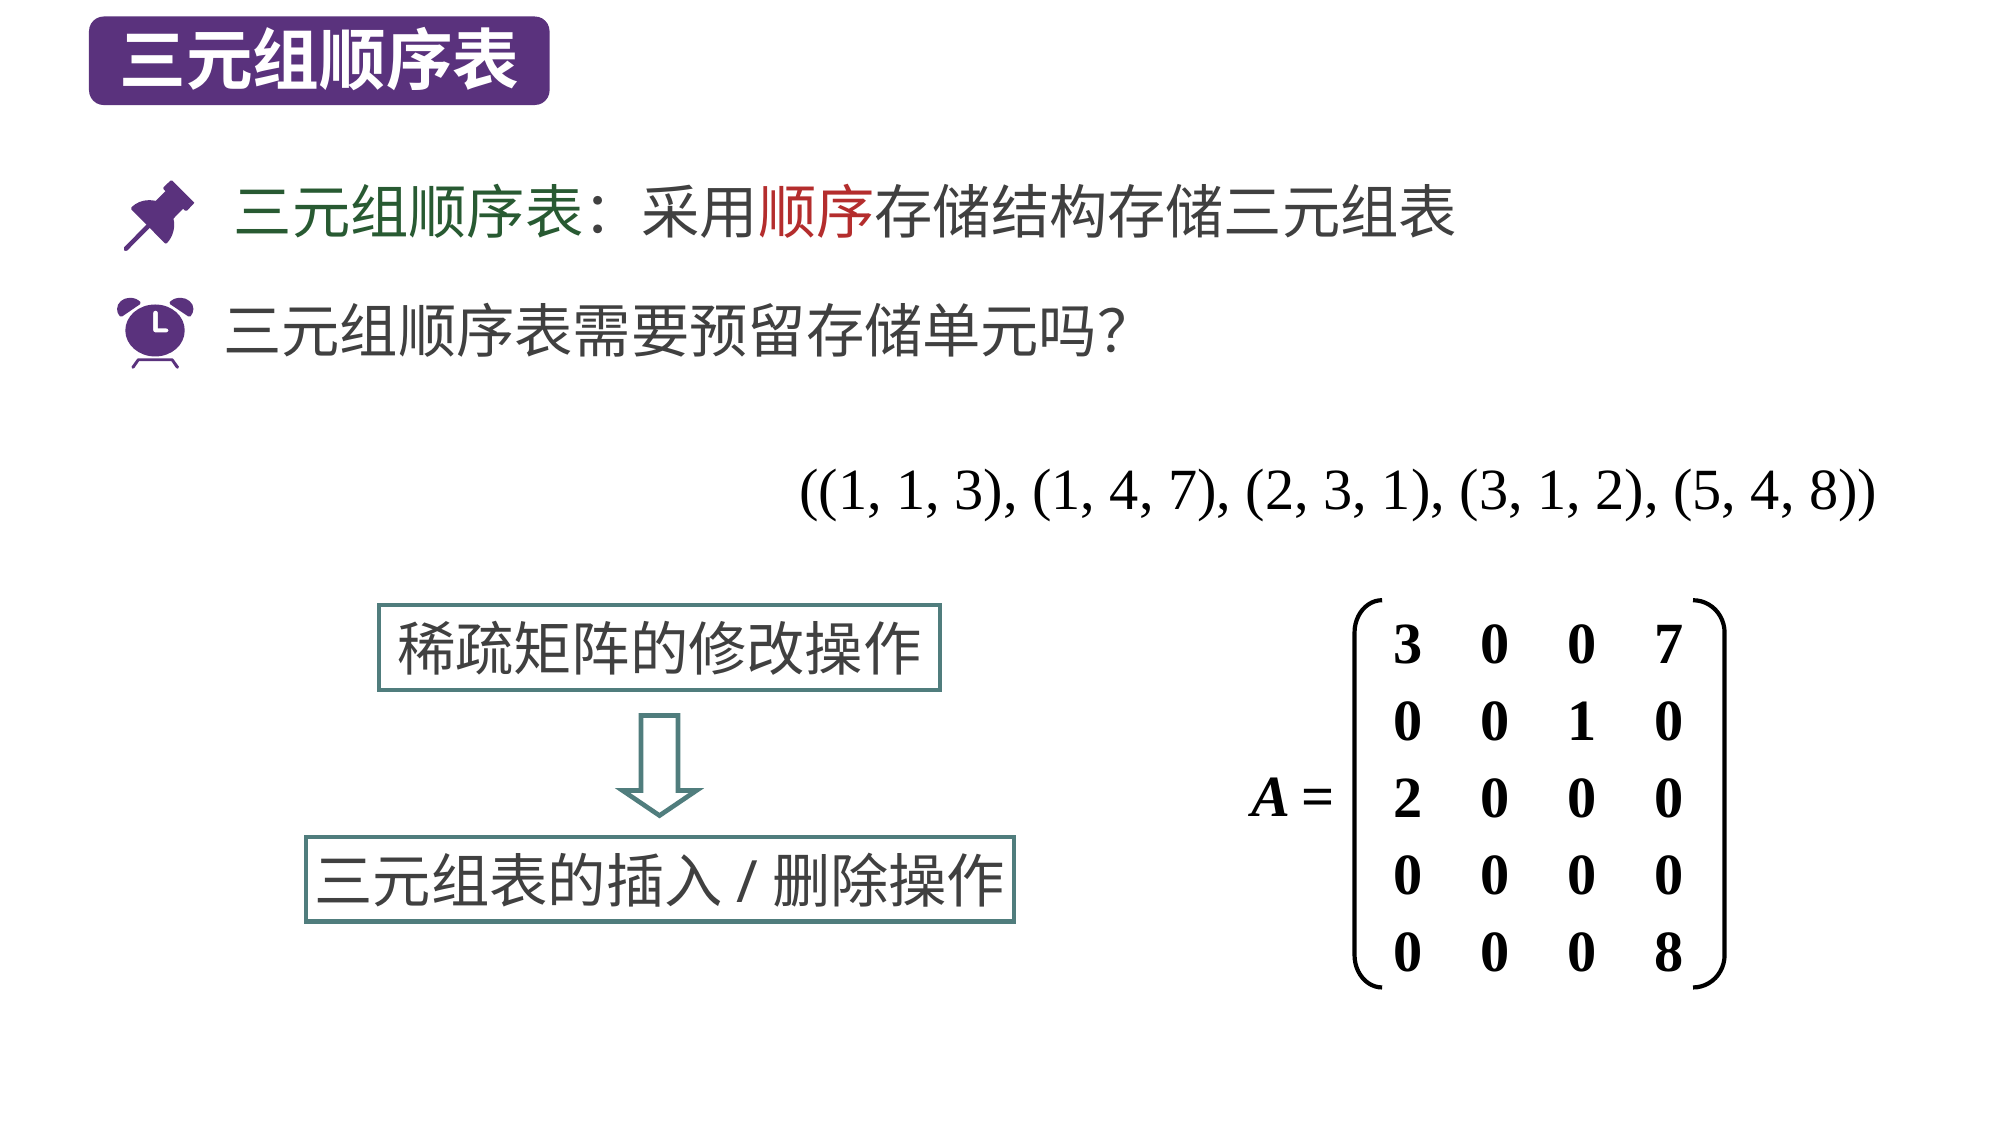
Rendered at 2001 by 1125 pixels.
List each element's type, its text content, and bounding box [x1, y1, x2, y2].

text_box ((1, 1, 3), (1, 4, 7), (2, 3, 1), (3, 1, 2), (5, 4, 8)) [784, 443, 1913, 529]
text_box 三元组顺序表 [104, 10, 543, 105]
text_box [123, 167, 1953, 254]
text_box [87, 15, 541, 107]
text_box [1251, 597, 1735, 996]
text_box [543, 17, 551, 104]
text_box 稀疏矩阵的修改操作 [378, 605, 940, 690]
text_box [117, 286, 1298, 373]
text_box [305, 715, 1015, 923]
